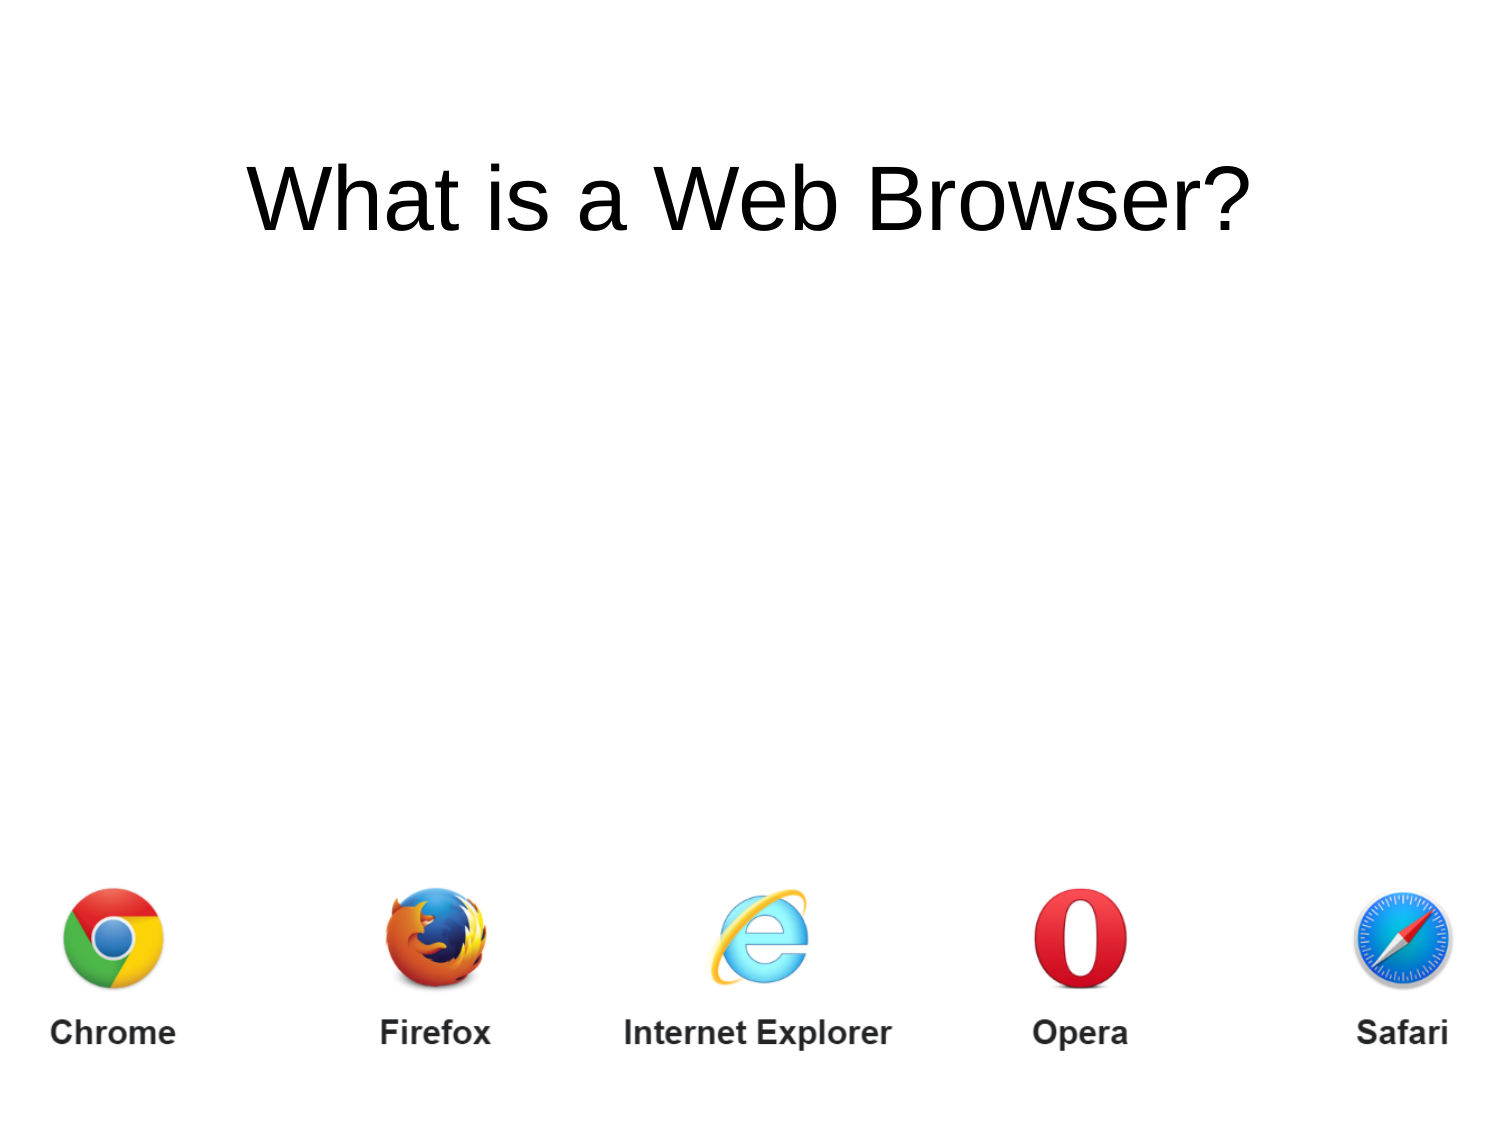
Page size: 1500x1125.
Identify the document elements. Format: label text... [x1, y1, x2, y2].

title What is a Web Browser? [112, 99, 1388, 288]
picture [24, 862, 1476, 1061]
